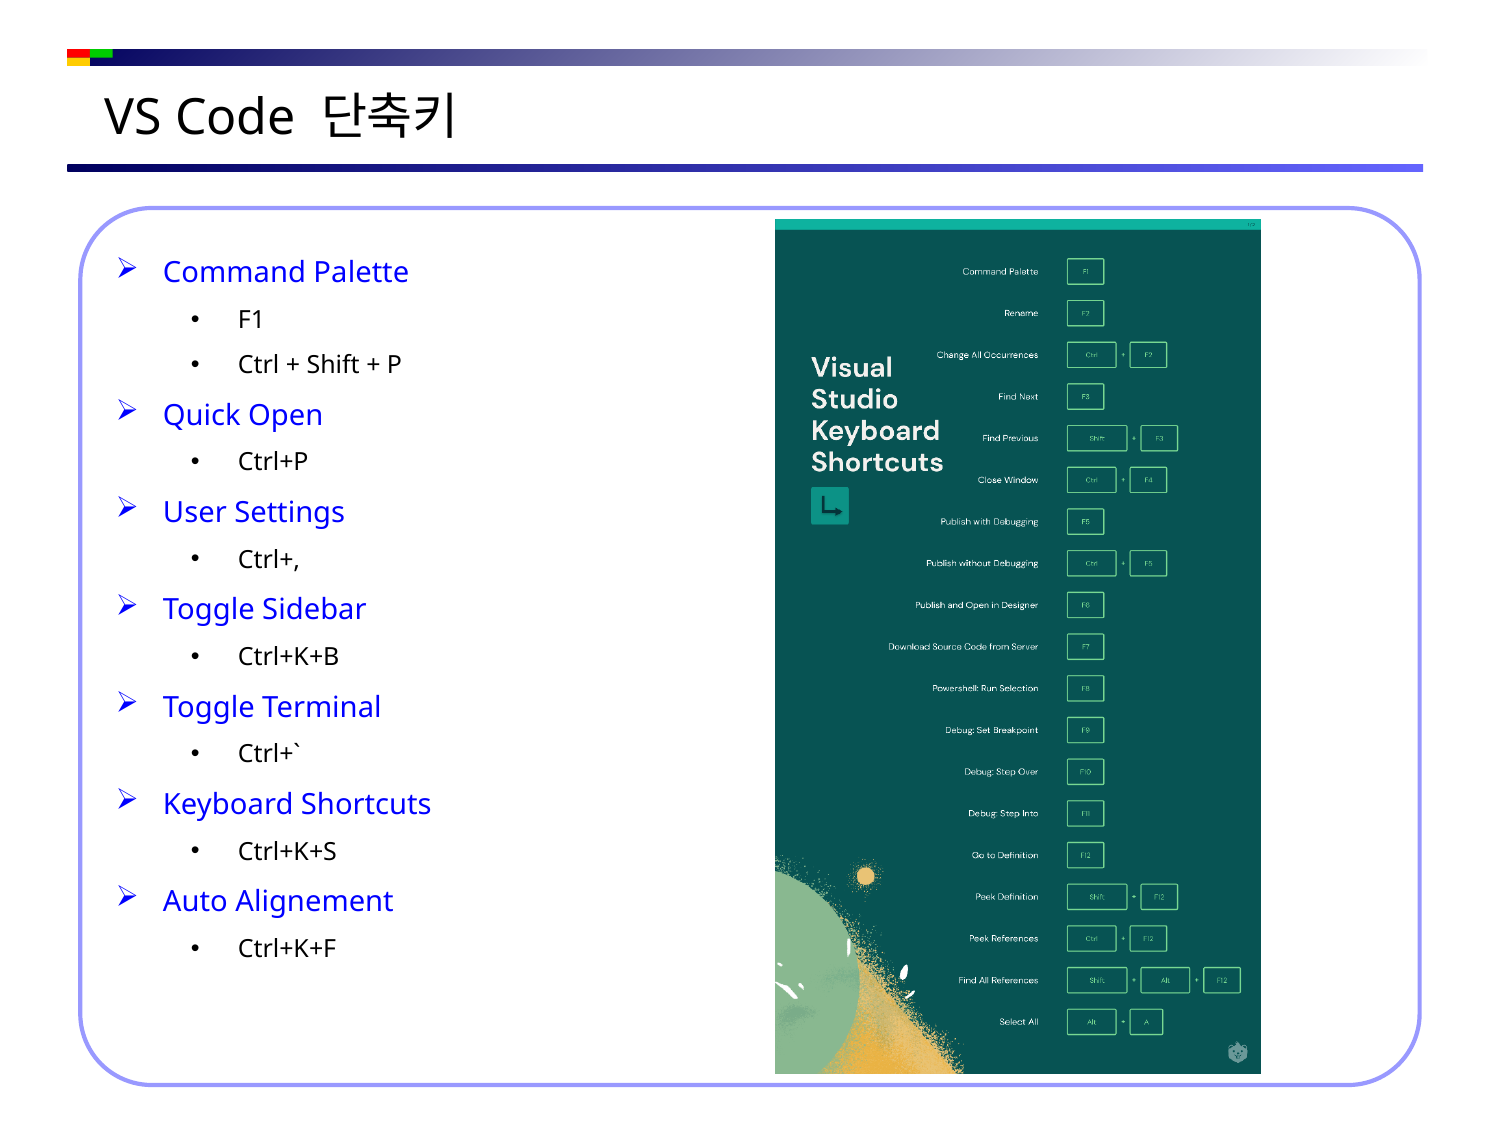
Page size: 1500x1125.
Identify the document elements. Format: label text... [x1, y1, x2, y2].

text_box Command Palette F1 Ctrl + Shift + P Quick Open Ctrl+P User Settings Ctrl+, Toggle Sidebar Ctrl+K+B Toggle Terminal Ctrl+` Keyboard Shortcuts Ctrl+K+S Auto Alignement Ctrl+K+F [78, 205, 1422, 1088]
text_box VS Code 단축키 [90, 77, 1412, 152]
picture [775, 219, 1261, 1074]
